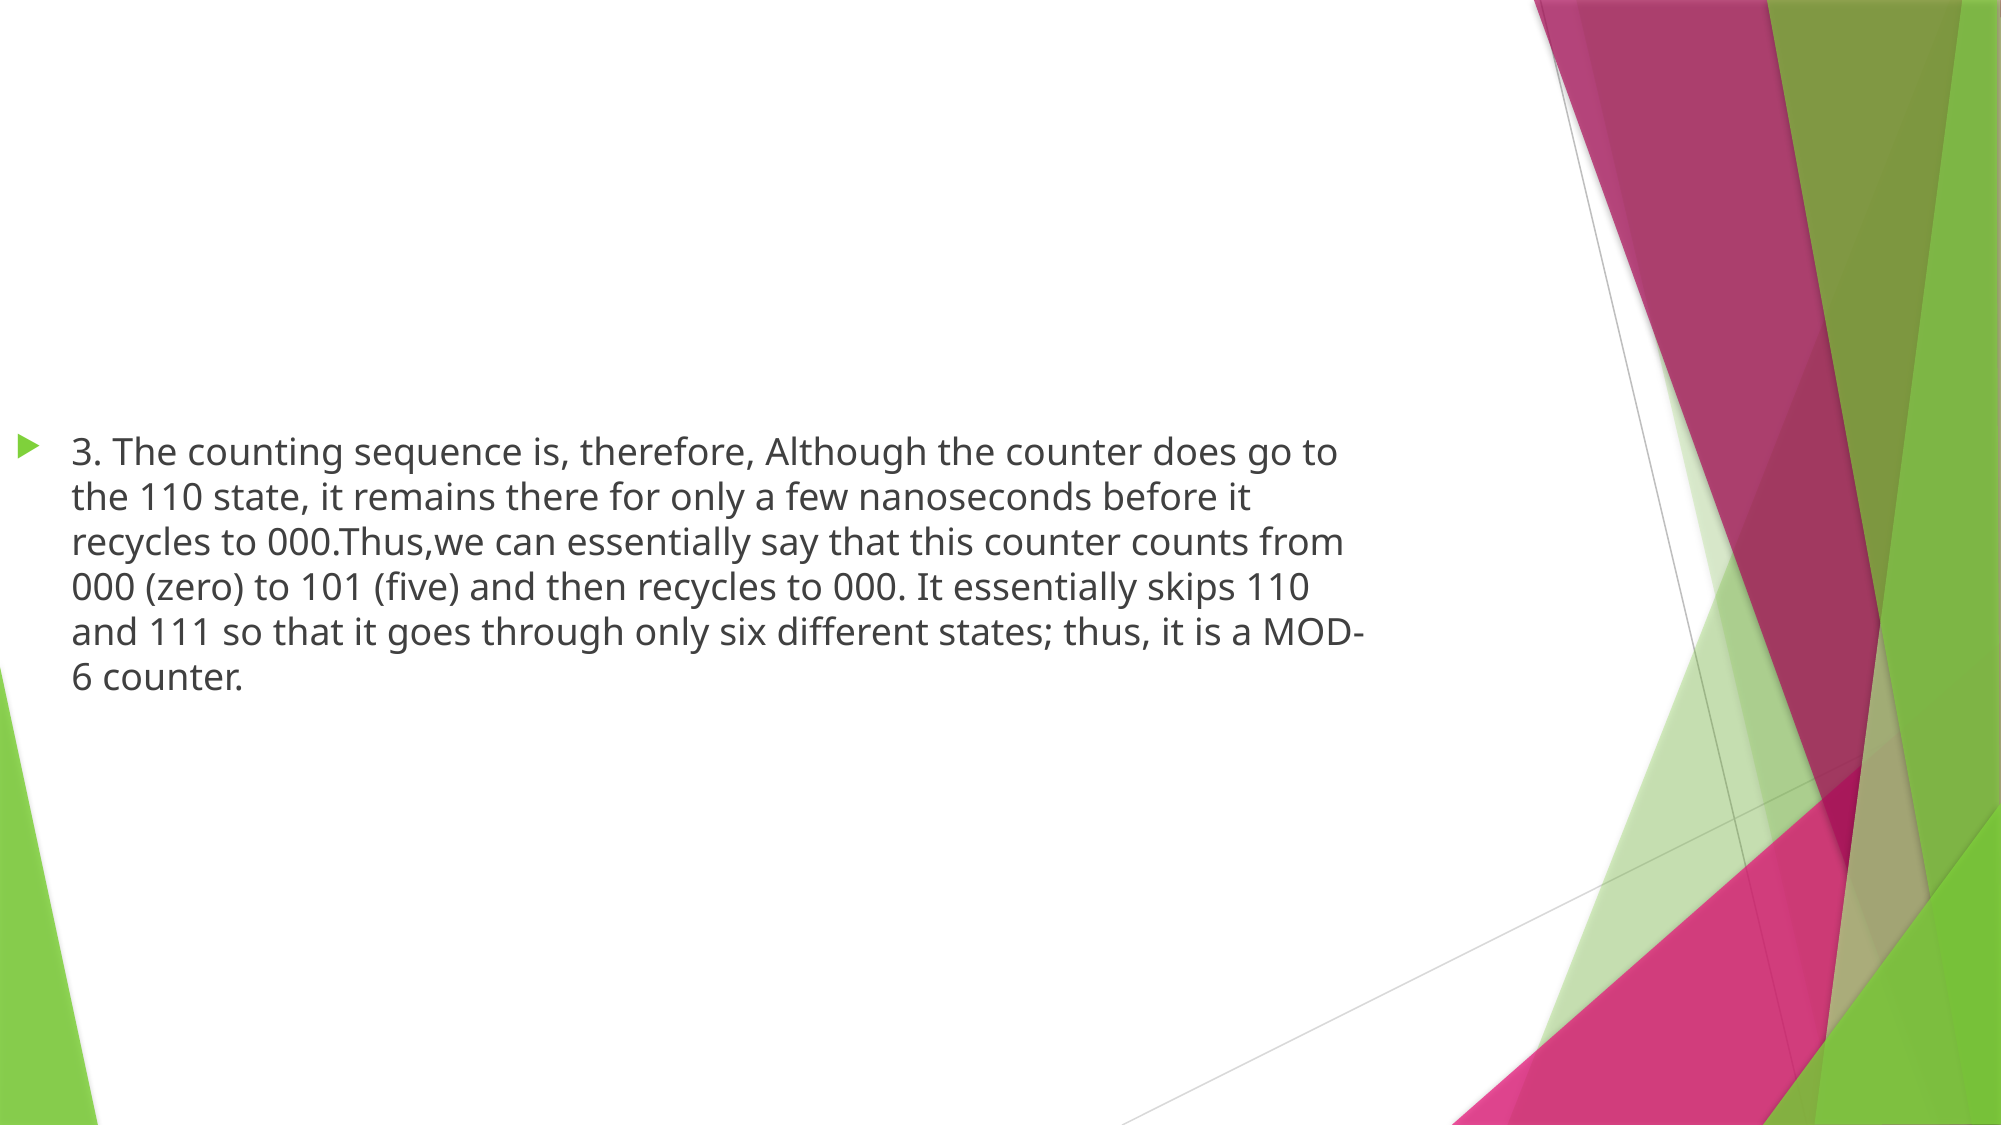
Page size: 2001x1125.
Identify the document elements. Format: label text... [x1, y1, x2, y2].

list 3. The counting sequence is, therefore, Although the counter does go to the 110 state, it remains there for only a few nanoseconds before it recycles to 000.Thus,we can essentially say that this counter counts from 000 (zero) to 101 (five) and then recycles to 000. It essentially skips 110 and 111 so that it goes through only six different states; thus, it is a MOD-6 counter. [0, 354, 1389, 992]
